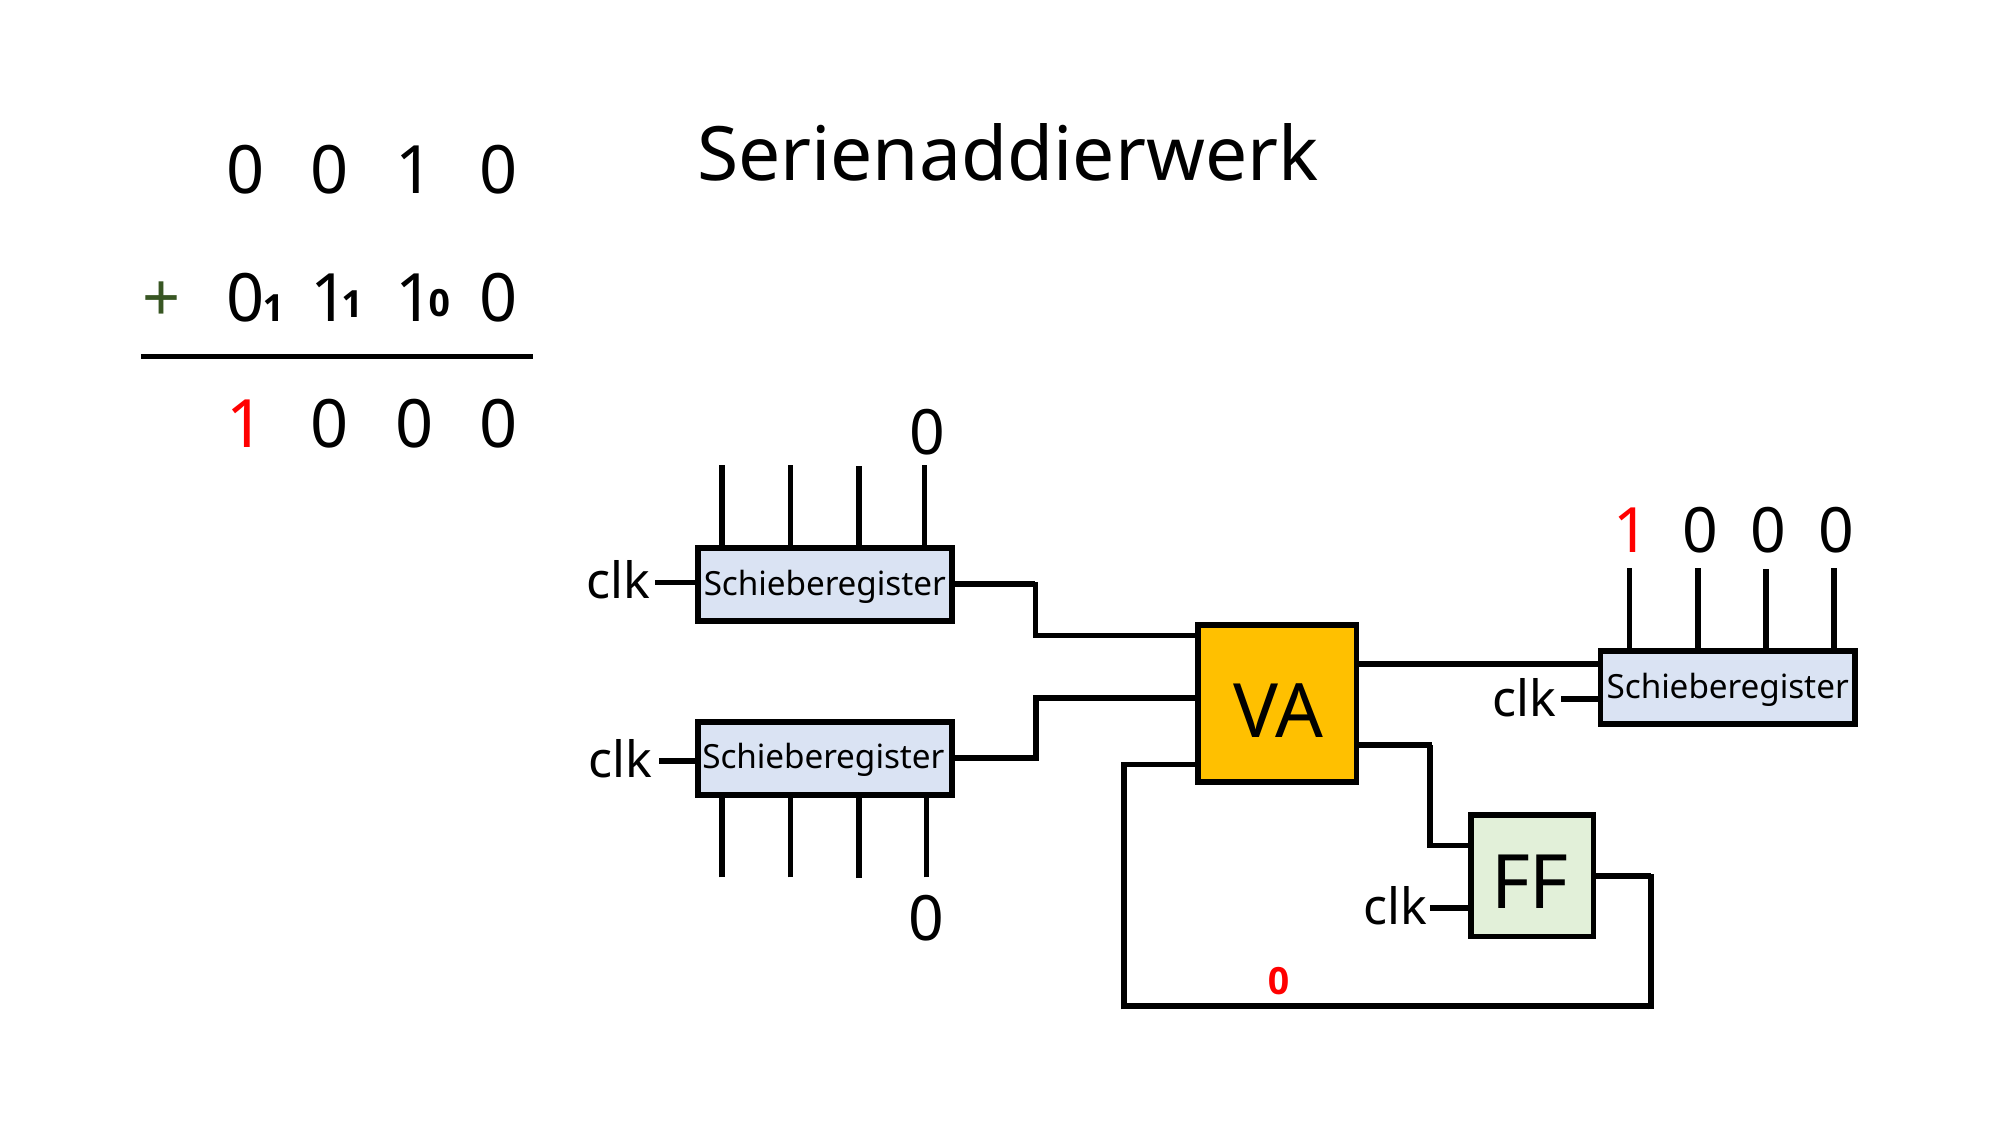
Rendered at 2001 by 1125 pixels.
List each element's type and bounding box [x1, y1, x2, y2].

text_box [413, 271, 465, 332]
table_header [119, 368, 625, 565]
text_box [483, 98, 1533, 203]
table_cell [119, 243, 625, 368]
table_cell [119, 565, 625, 694]
text_box [247, 276, 300, 336]
text_box [326, 272, 378, 333]
table_header [119, 114, 625, 243]
text_box [571, 384, 1976, 1010]
